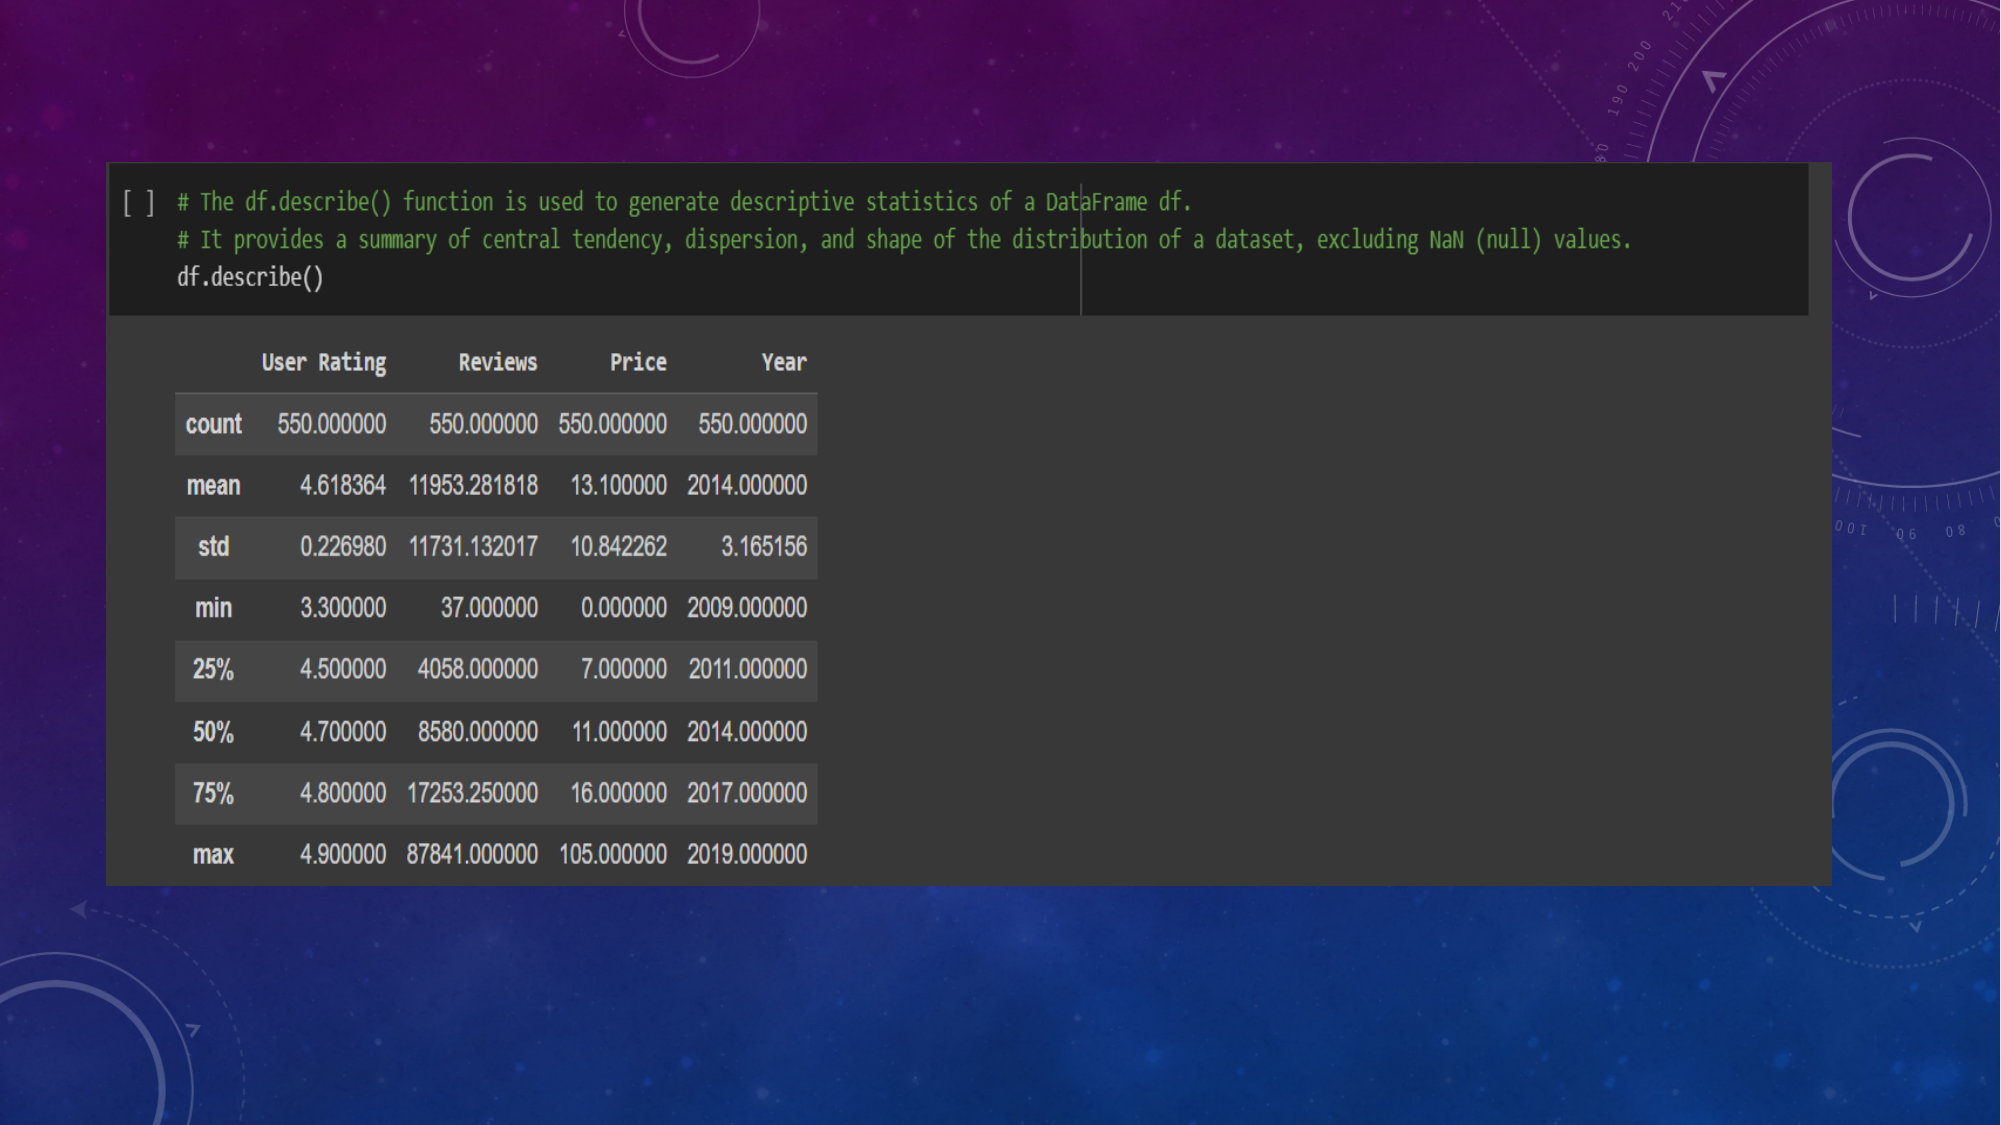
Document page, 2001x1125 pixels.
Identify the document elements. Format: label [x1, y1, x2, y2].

picture [0, 0, 2001, 1125]
list [106, 162, 1833, 887]
